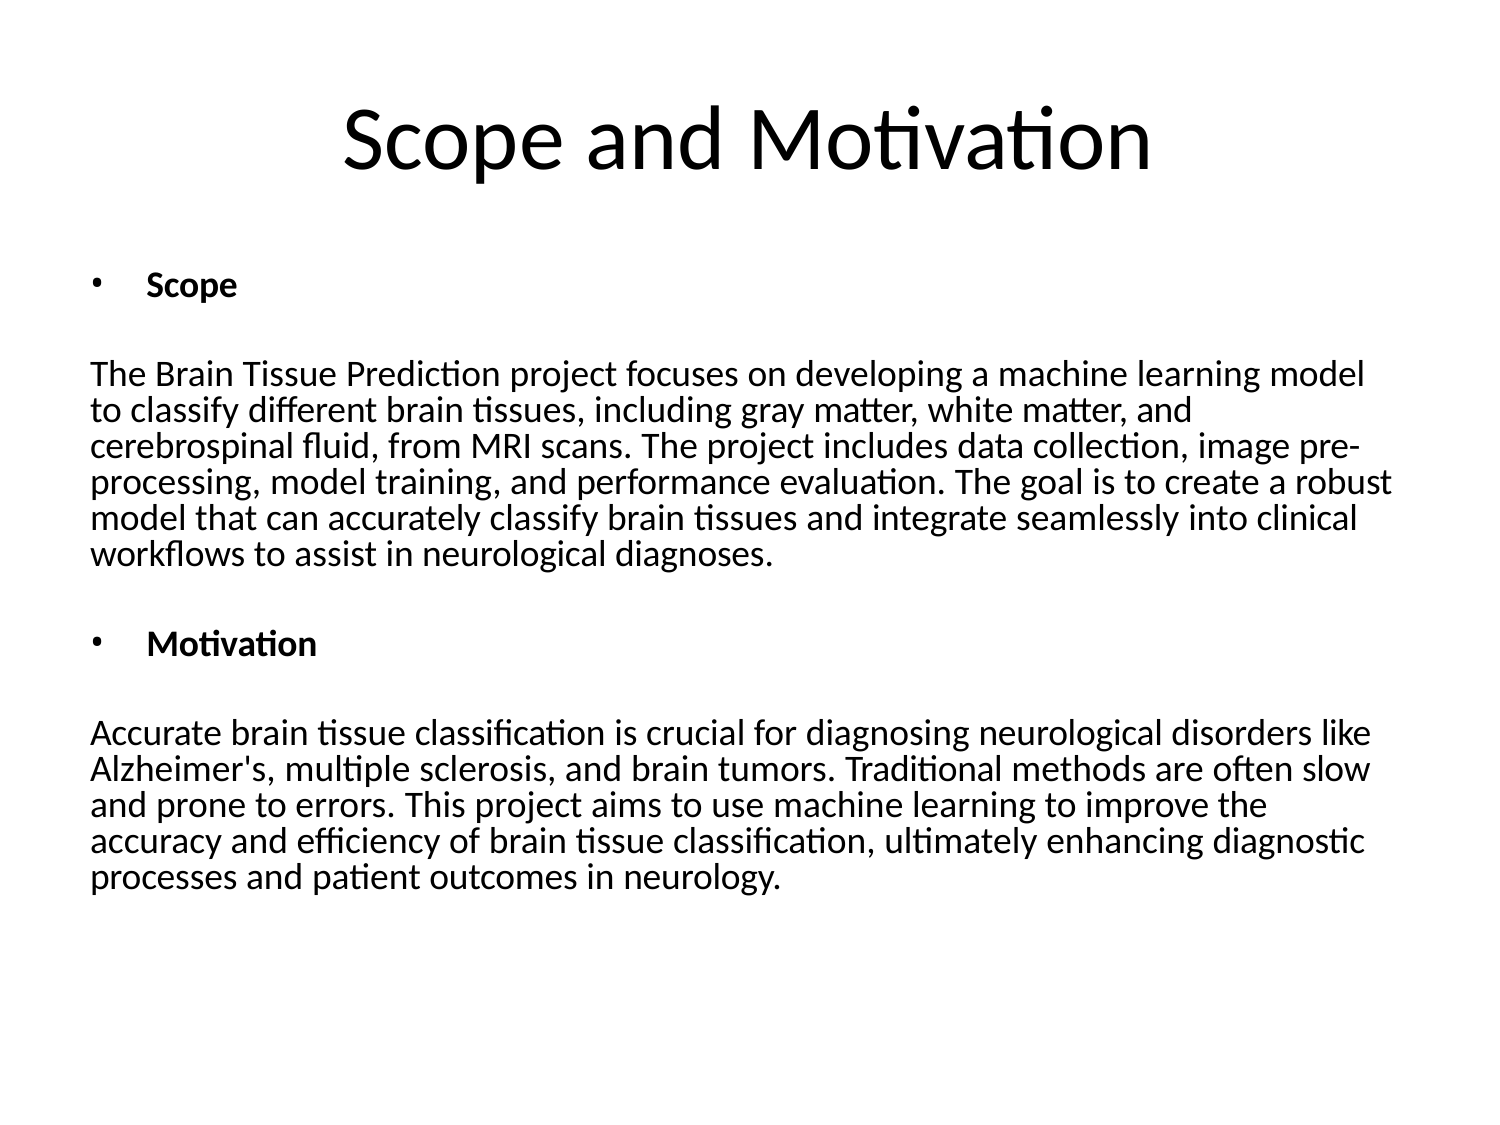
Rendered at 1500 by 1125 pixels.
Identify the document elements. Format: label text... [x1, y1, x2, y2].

title Scope and Motivation [137, 46, 1363, 257]
text_box Scope The Brain Tissue Prediction project focuses on developing a machine learning model to classify different brain tissues, including gray matter, white matter, and cerebrospinal fluid, from MRI scans. The project includes data collection, image pre- processing, model training, and performance evaluation. The goal is to create a robust model that can accurately classify brain tissues and integrate seamlessly into clinical workflows to assist in neurological diagnoses. Motivation Accurate brain tissue classification is crucial for diagnosing neurological disorders like Alzheimer's, multiple sclerosis, and brain tumors. Traditional methods are often slow and prone to errors. This project aims to use machine learning to improve the accuracy and efficiency of brain tissue classification, ultimately enhancing diagnostic processes and patient outcomes in neurology. [87, 257, 1403, 897]
